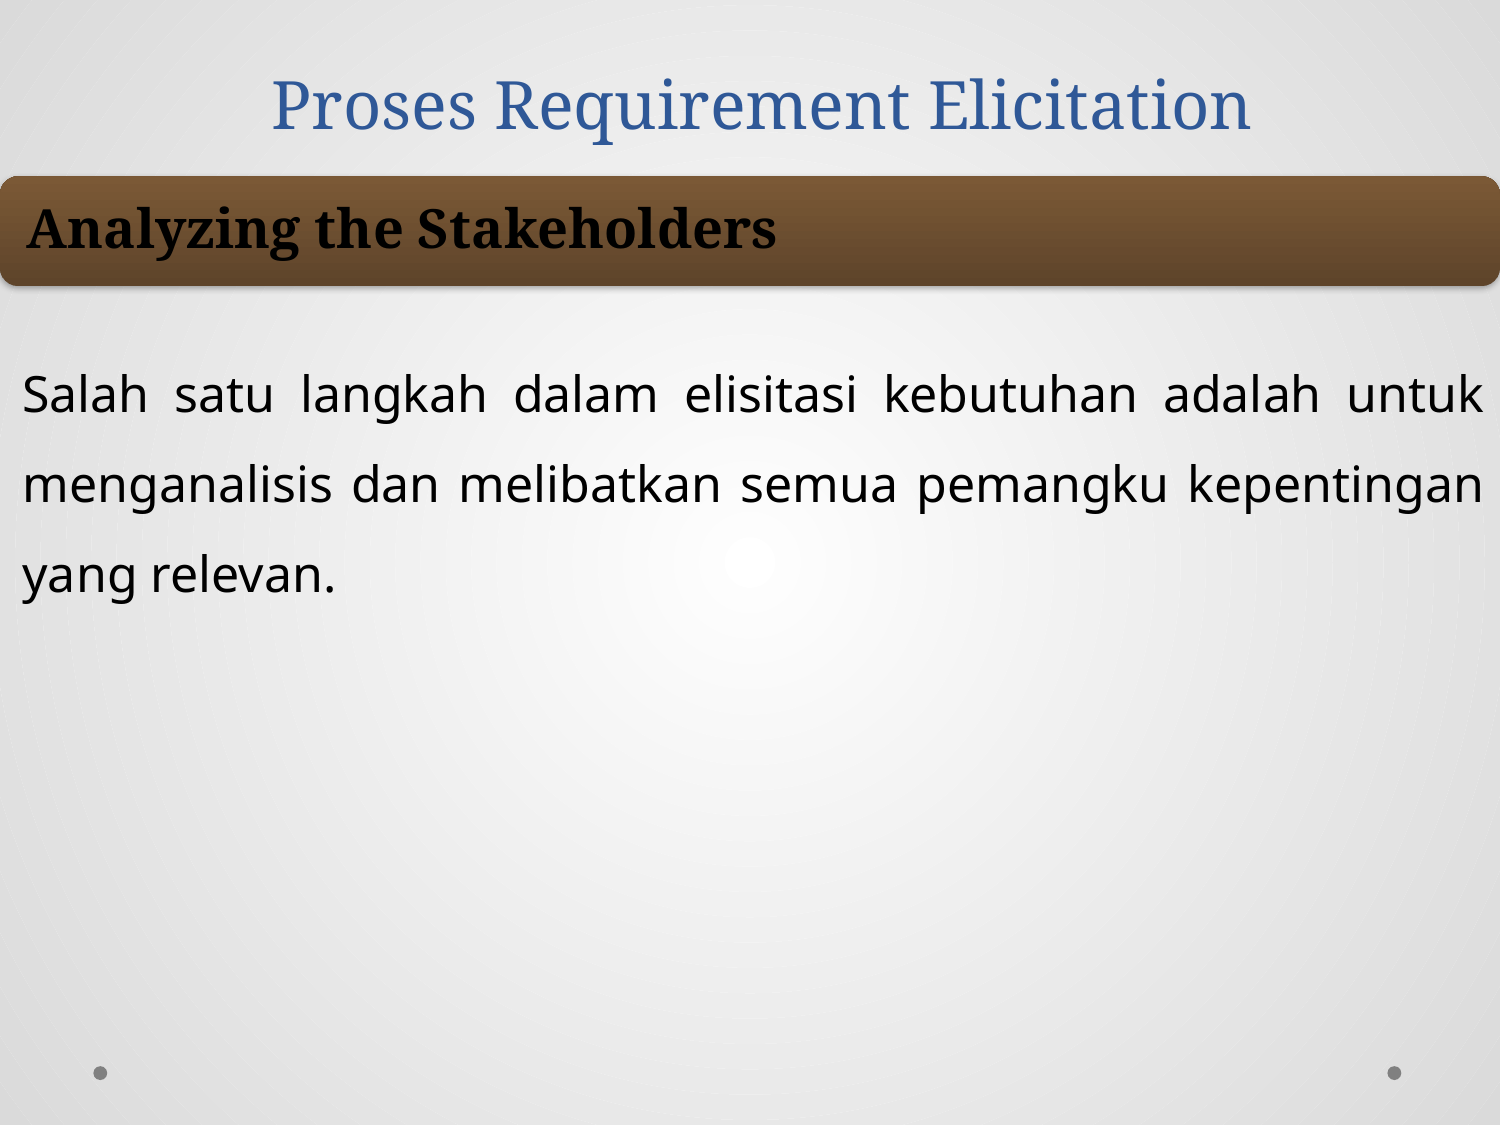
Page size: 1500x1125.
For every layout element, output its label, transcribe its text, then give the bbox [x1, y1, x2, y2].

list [0, 174, 1500, 288]
title Proses Requirement Elicitation [50, 50, 1475, 150]
text_box Salah satu langkah dalam elisitasi kebutuhan adalah untuk menganalisis dan melibatkan semua pemangku kepentingan yang relevan. [0, 324, 1500, 1125]
